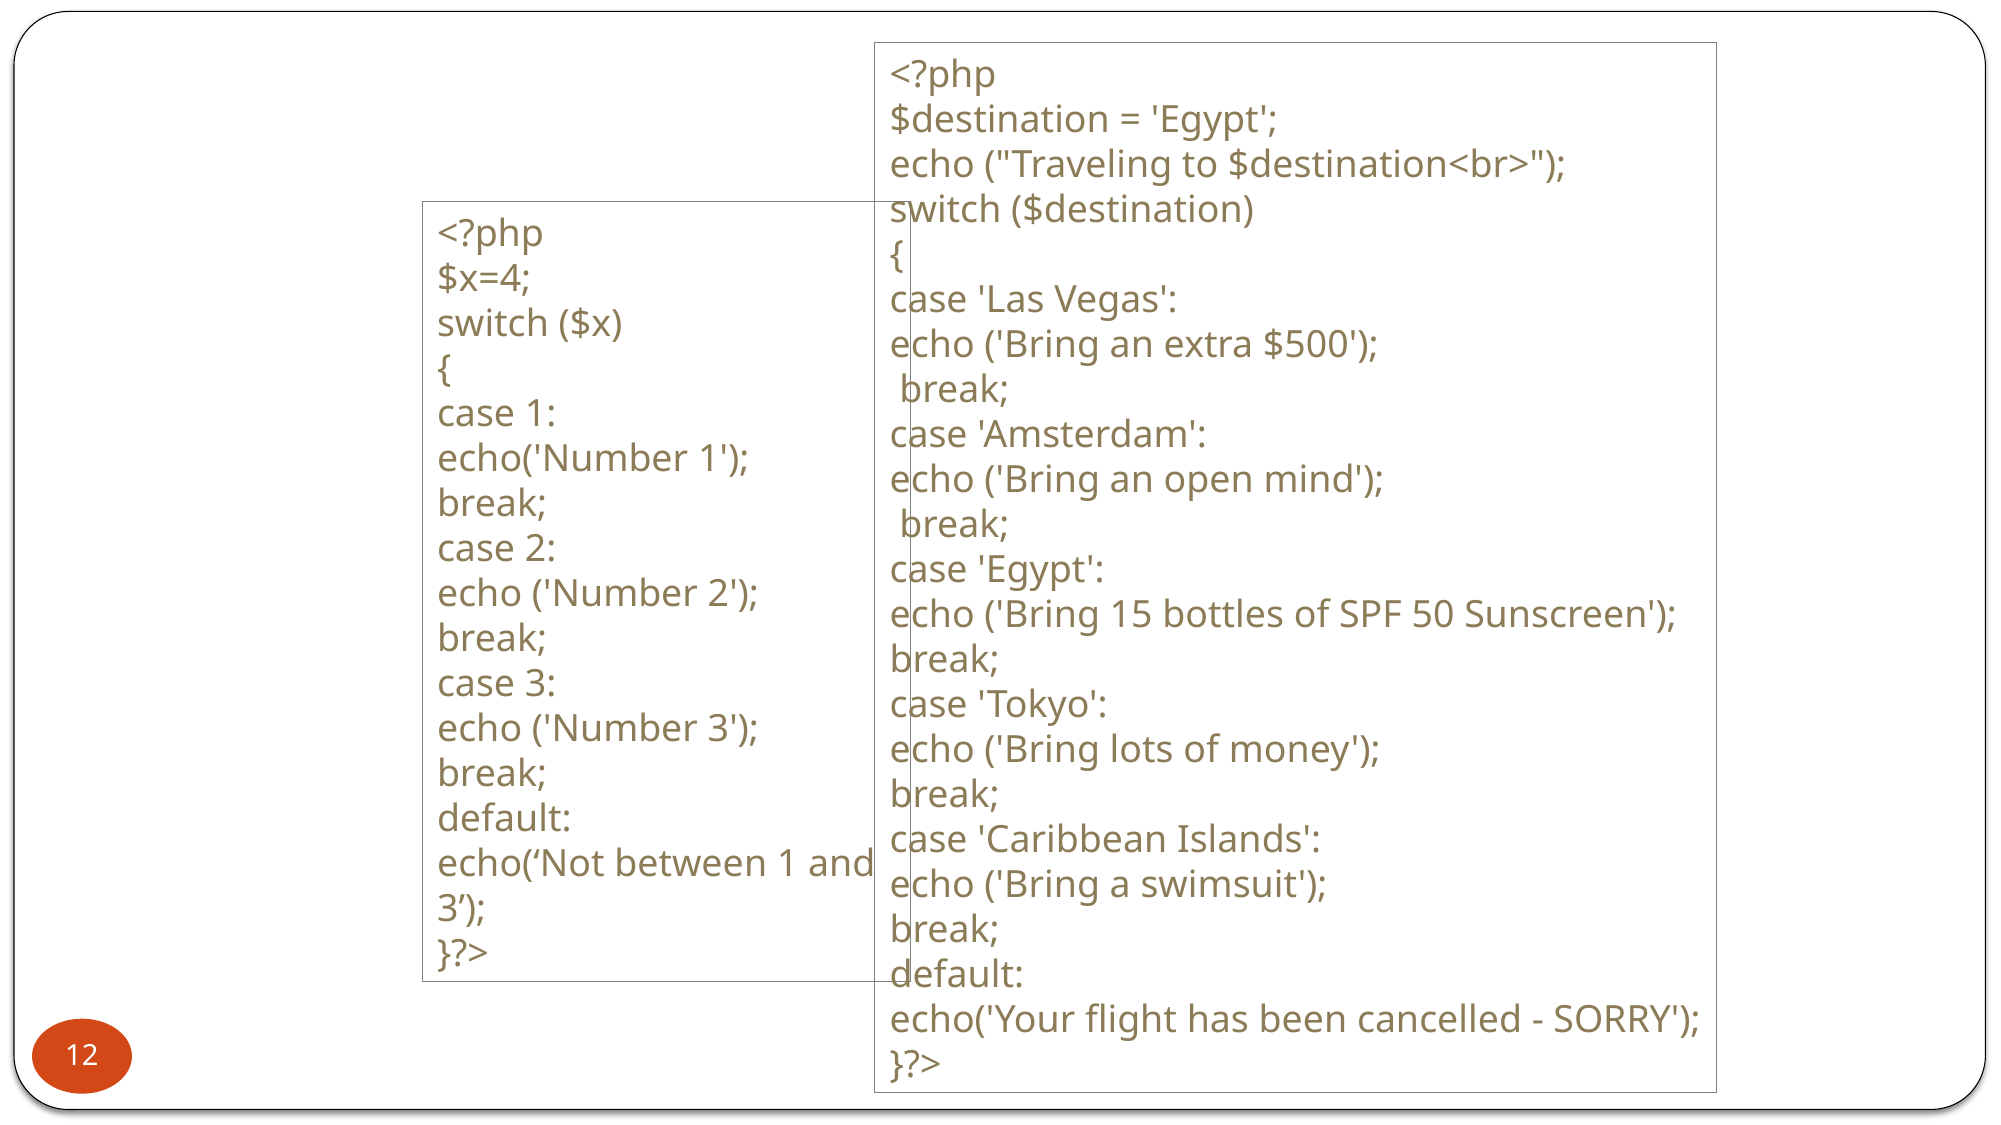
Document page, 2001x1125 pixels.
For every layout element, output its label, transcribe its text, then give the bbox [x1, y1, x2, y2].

text_box <?php $x=4; switch ($x) { case 1: echo('Number 1'); break; case 2: echo ('Number 2'); break; case 3: echo ('Number 3'); break; default: echo(‘Not between 1 and 3’); }?> [422, 201, 874, 982]
slide_number 12 [32, 1018, 132, 1094]
text_box <?php $destination = 'Egypt'; echo ("Traveling to $destination<br>"); switch ($destination) { case 'Las Vegas': echo ('Bring an extra $500'); break; case 'Amsterdam': echo ('Bring an open mind'); break; case 'Egypt': echo ('Bring 15 bottles of SPF 50 Sunscreen'); break; case 'Tokyo': echo ('Bring lots of money'); break; case 'Caribbean Islands': echo ('Bring a swimsuit'); break; default: echo('Your flight has been cancelled - SORRY'); }?> [874, 42, 1717, 1093]
